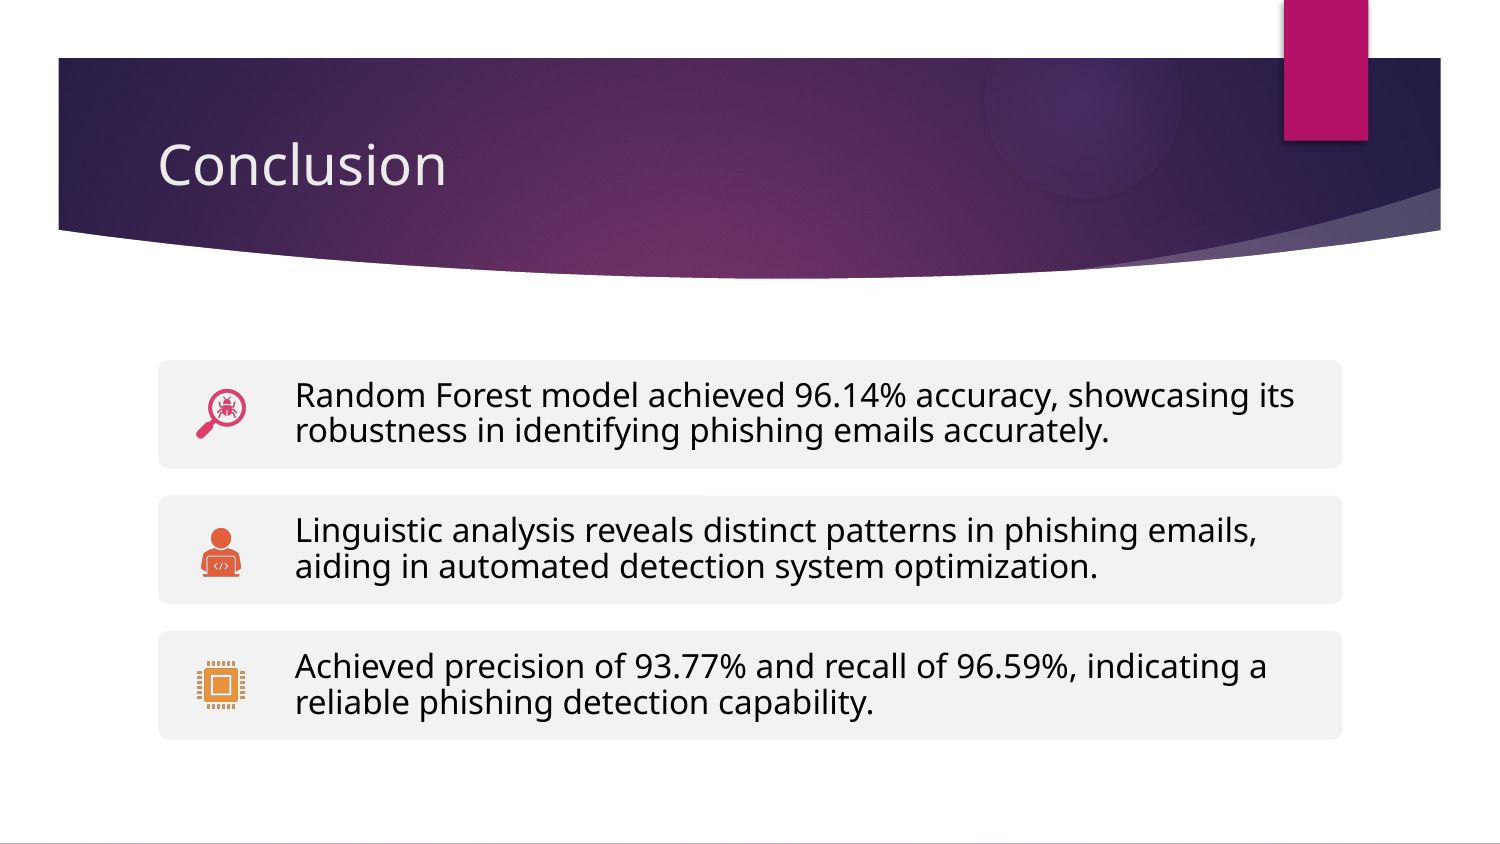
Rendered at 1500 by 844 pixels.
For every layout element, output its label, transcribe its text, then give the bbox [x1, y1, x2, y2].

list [158, 359, 1343, 740]
title Conclusion [142, 119, 1220, 207]
